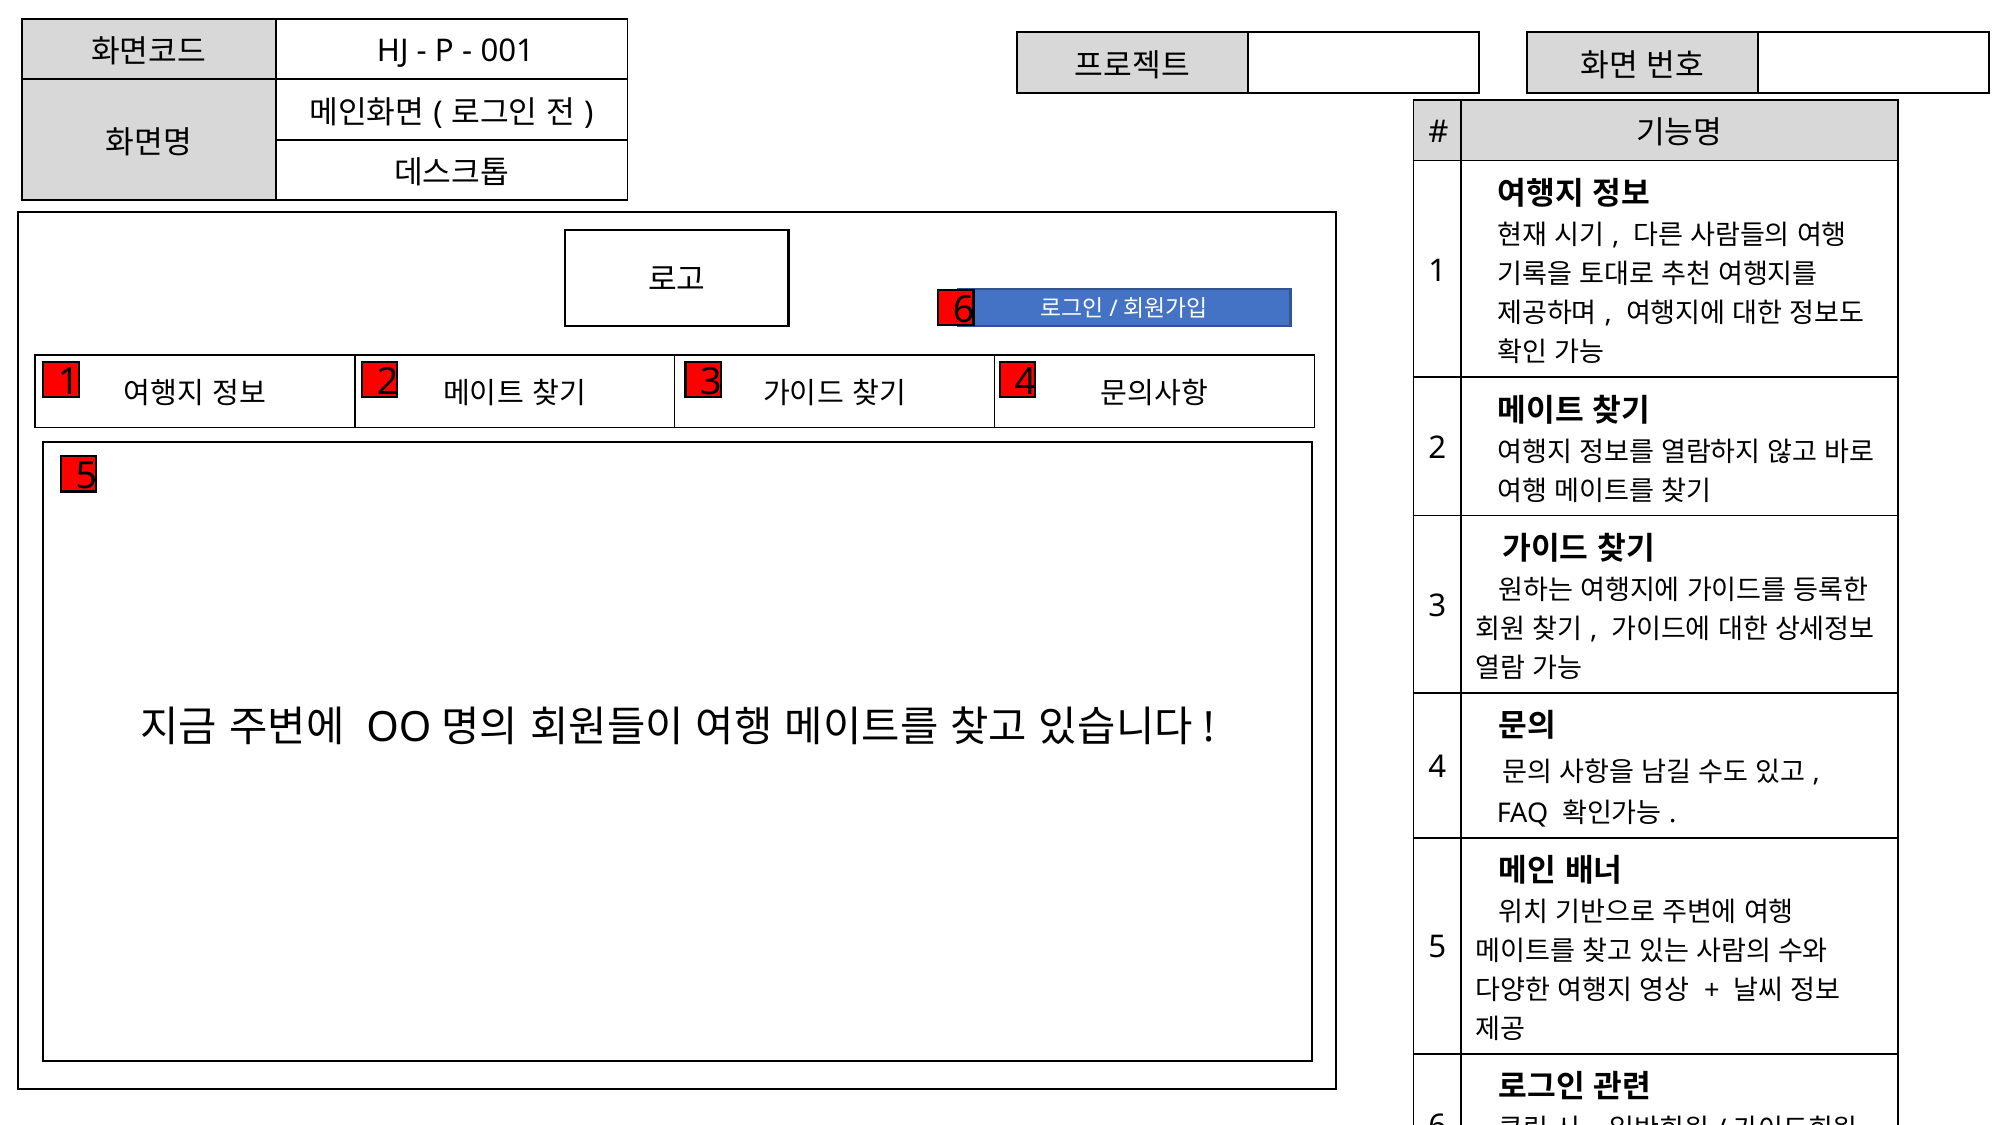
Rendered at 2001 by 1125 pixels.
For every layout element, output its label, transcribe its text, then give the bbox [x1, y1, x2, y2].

table_cell 메인 배너 위치 기반으로 주변에 여행 메이트를 찾고 있는 사람의 수와 다양한 여행지 영상 + 날씨 정보 제공 [1462, 839, 1897, 1053]
table_header 화면 번호 [1528, 33, 1757, 92]
table_cell 5 [1414, 839, 1460, 1053]
table_header 가이드 찾기 [675, 356, 994, 427]
text_box 로고 [565, 230, 789, 326]
text_box 4 [999, 361, 1036, 398]
table_header HJ - P - 001 [277, 20, 627, 78]
table_header 메이트 찾기 [356, 356, 674, 427]
text_box 로그인/회원가입 [957, 288, 1292, 327]
text_box [18, 211, 1336, 1090]
text_box 3 [684, 361, 722, 398]
table_cell 메인화면(로그인 전) [277, 80, 627, 139]
table_cell 데스크톱 [277, 141, 627, 199]
table_cell 로그인 관련 클릭 시, 일반회원/가이드회원 로그인 화면으로 이동 [1462, 1055, 1897, 1125]
table_header # [1414, 101, 1460, 160]
table_header [1759, 33, 1988, 92]
table_cell 문의 문의 사항을 남길 수도 있고, FAQ 확인가능. [1462, 694, 1897, 837]
table_header 프로젝트 [1018, 33, 1247, 92]
text_box 2 [361, 361, 398, 398]
table_cell 여행지 정보 현재 시기, 다른 사람들의 여행 기록을 토대로 추천 여행지를 제공하며, 여행지에 대한 정보도 확인 가능 [1462, 161, 1897, 376]
table_cell 메이트 찾기 여행지 정보를 열람하지 않고 바로 여행 메이트를 찾기 [1462, 378, 1897, 515]
table_cell 화면명 [23, 80, 275, 199]
text_box 5 [60, 455, 97, 493]
table_cell 4 [1414, 694, 1460, 837]
text_box 1 [42, 361, 80, 398]
table_header 여행지 정보 [36, 356, 354, 427]
table_cell 6 [1414, 1055, 1460, 1125]
table_header 기능명 [1462, 101, 1897, 160]
table_header 화면코드 [23, 20, 275, 78]
table_cell 1 [1414, 161, 1460, 376]
text_box 지금 주변에 OO명의 회원들이 여행 메이트를 찾고 있습니다! [43, 442, 1312, 1061]
text_box 6 [937, 289, 975, 326]
table_header 문의사항 [995, 356, 1314, 427]
table_cell 가이드 찾기 원하는 여행지에 가이드를 등록한 회원 찾기, 가이드에 대한 상세정보 열람 가능 [1462, 516, 1897, 692]
table_cell 3 [1414, 516, 1460, 692]
table_header [1249, 33, 1478, 92]
table_cell 2 [1414, 378, 1460, 515]
